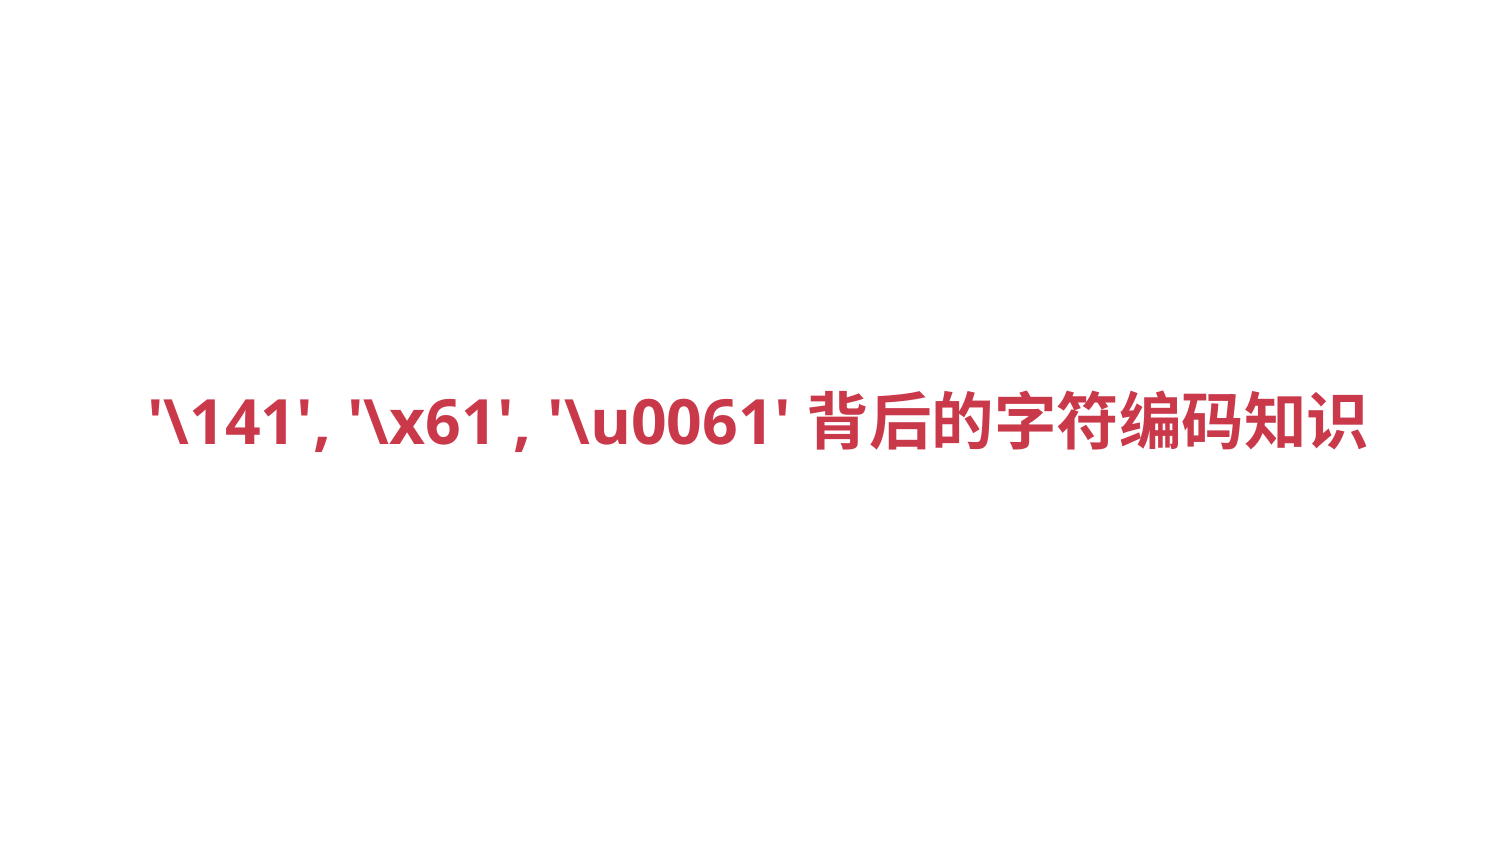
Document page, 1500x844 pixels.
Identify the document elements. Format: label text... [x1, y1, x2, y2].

text_box '\141', '\x61', '\u0061'背后的字符编码知识 [0, 374, 1500, 510]
